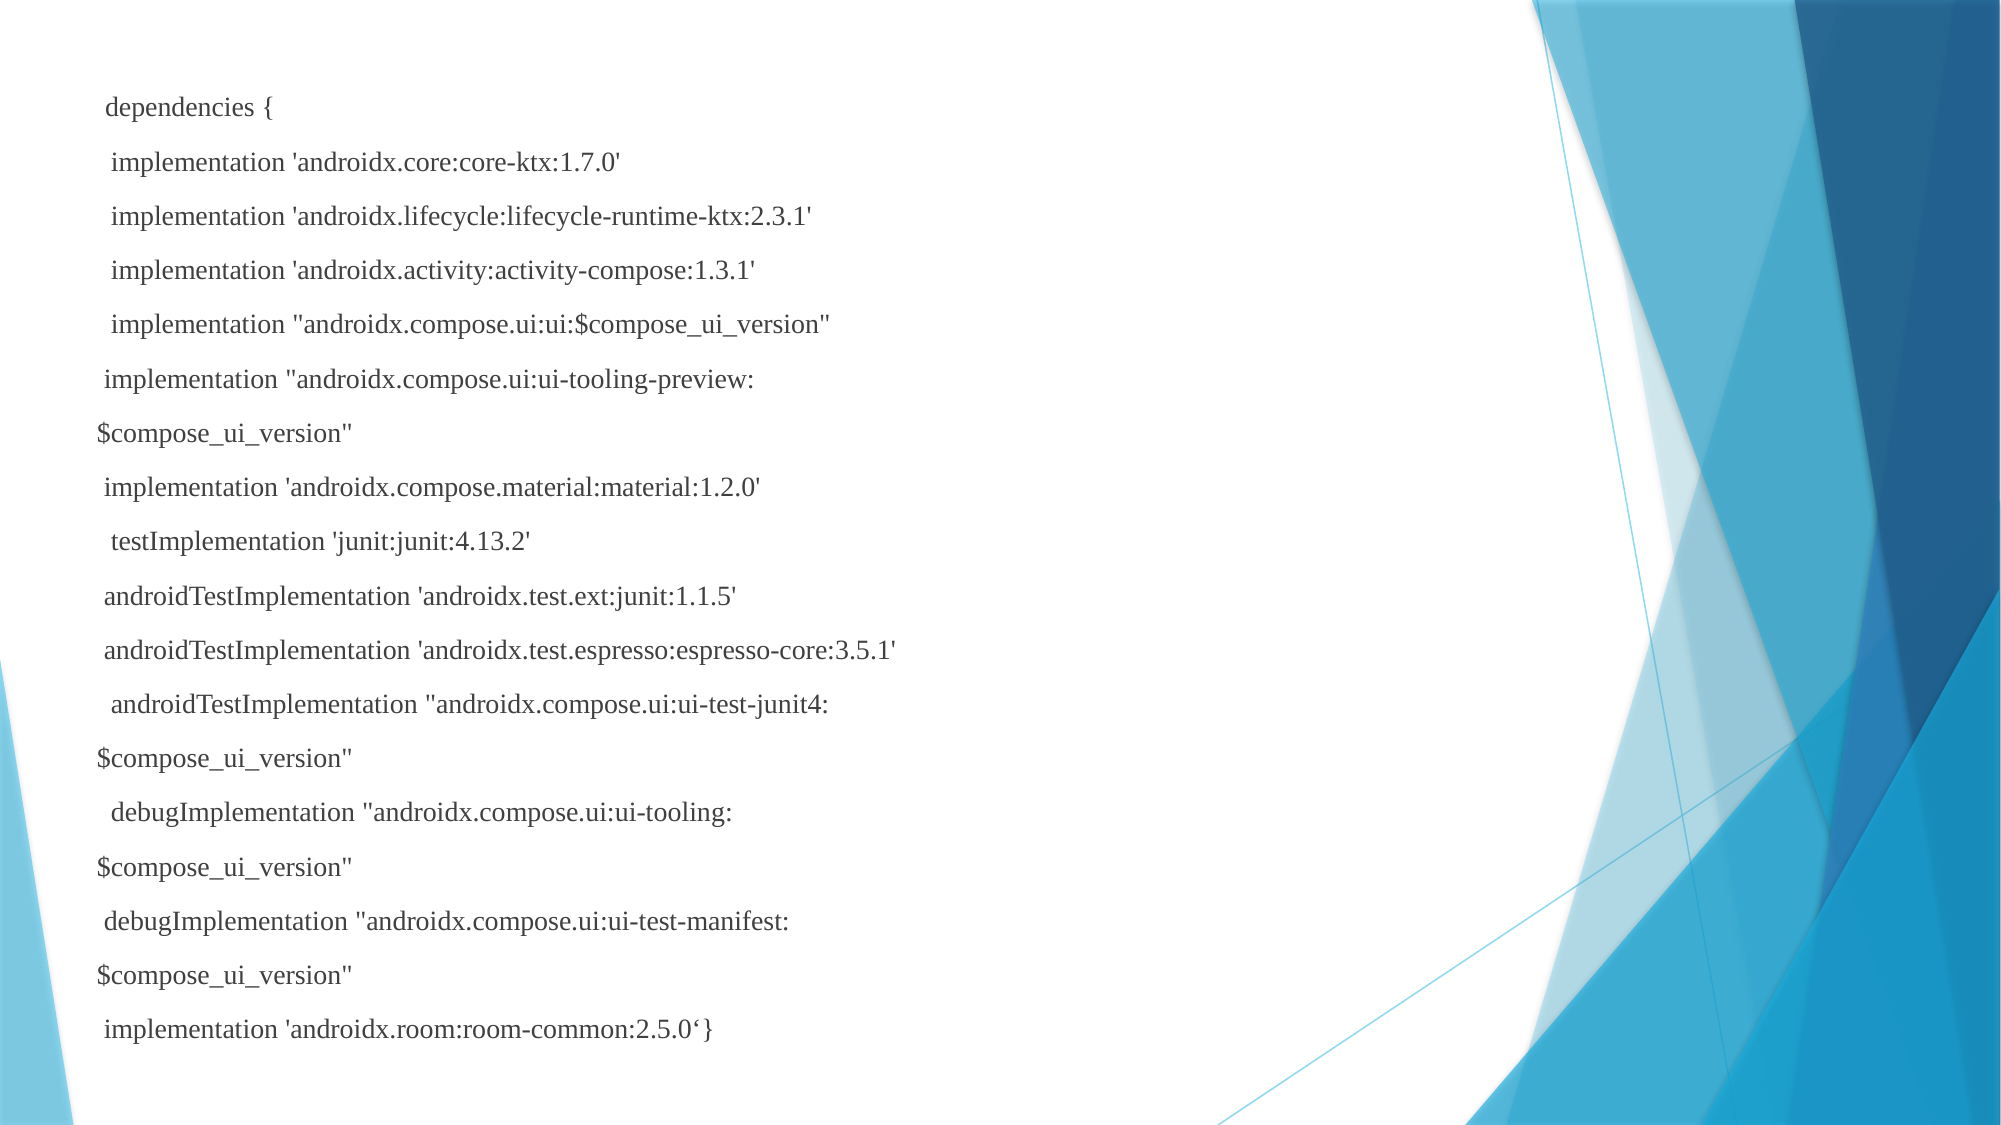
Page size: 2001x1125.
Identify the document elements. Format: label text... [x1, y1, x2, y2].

list dependencies { implementation 'androidx.core:core-ktx:1.7.0' implementation 'androidx.lifecycle:lifecycle-runtime-ktx:2.3.1' implementation 'androidx.activity:activity-compose:1.3.1' implementation "androidx.compose.ui:ui:$compose_ui_version" implementation "androidx.compose.ui:ui-tooling-preview: $compose_ui_version" implementation 'androidx.compose.material:material:1.2.0' testImplementation 'junit:junit:4.13.2' androidTestImplementation 'androidx.test.ext:junit:1.1.5' androidTestImplementation 'androidx.test.espresso:espresso-core:3.5.1' androidTestImplementation "androidx.compose.ui:ui-test-junit4: $compose_ui_version" debugImplementation "androidx.compose.ui:ui-tooling: $compose_ui_version" debugImplementation "androidx.compose.ui:ui-test-manifest: $compose_ui_version" implementation 'androidx.room:room-common:2.5.0‘} [81, 73, 1522, 1059]
